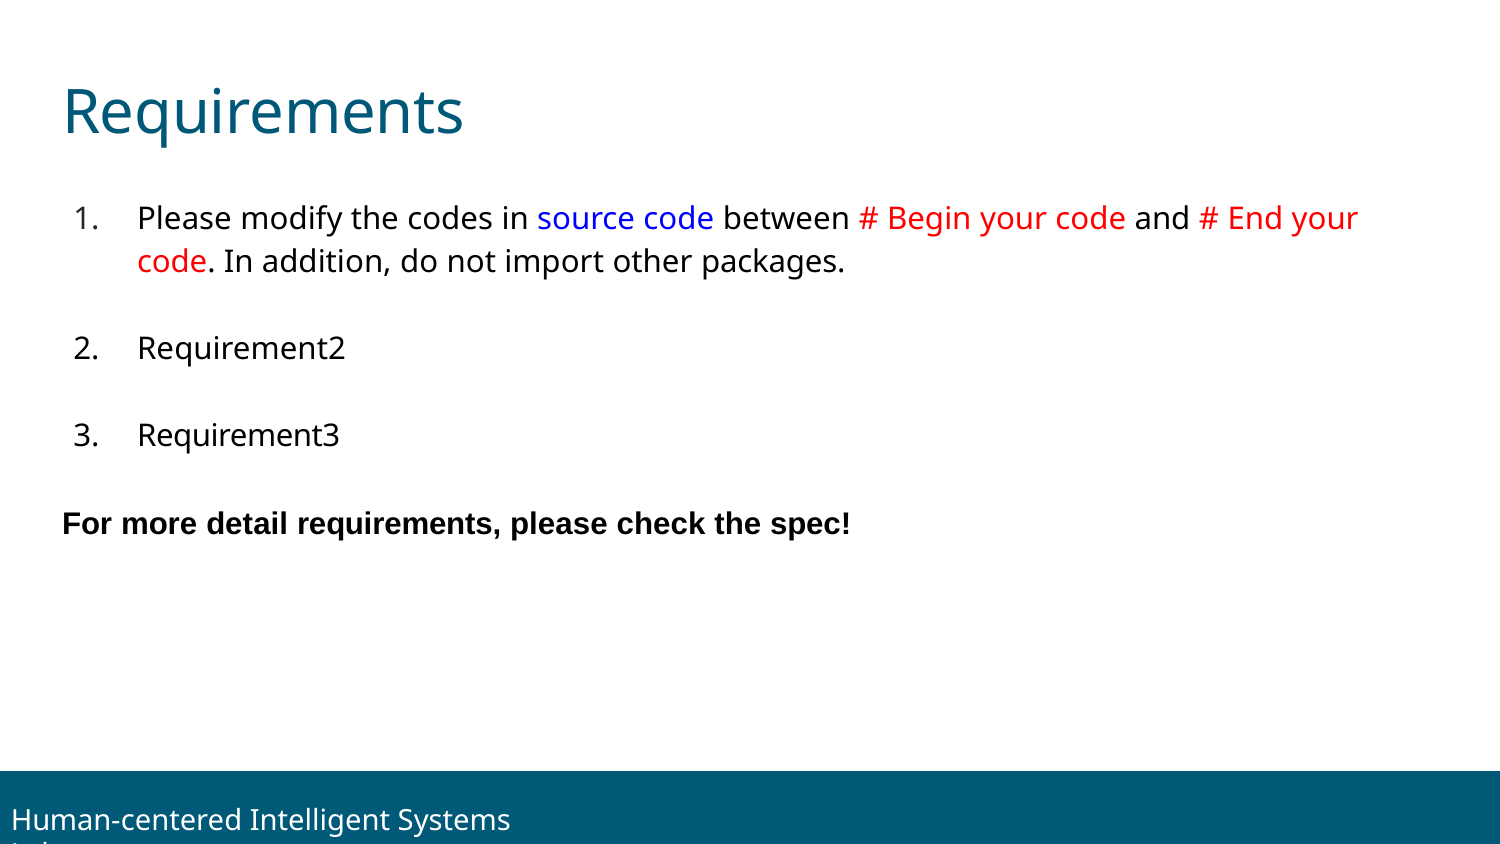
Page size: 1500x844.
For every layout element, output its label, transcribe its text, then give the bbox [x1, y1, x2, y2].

title Requirements [60, 69, 670, 190]
text_box Please modify the codes in source code between # Begin your code and # End your code. In addition, do not import other packages. Requirement2 Requirement3 For more detail requirements, please check the spec! [60, 190, 1426, 541]
footer Human-centered Intelligent Systems Lab [8, 802, 540, 844]
